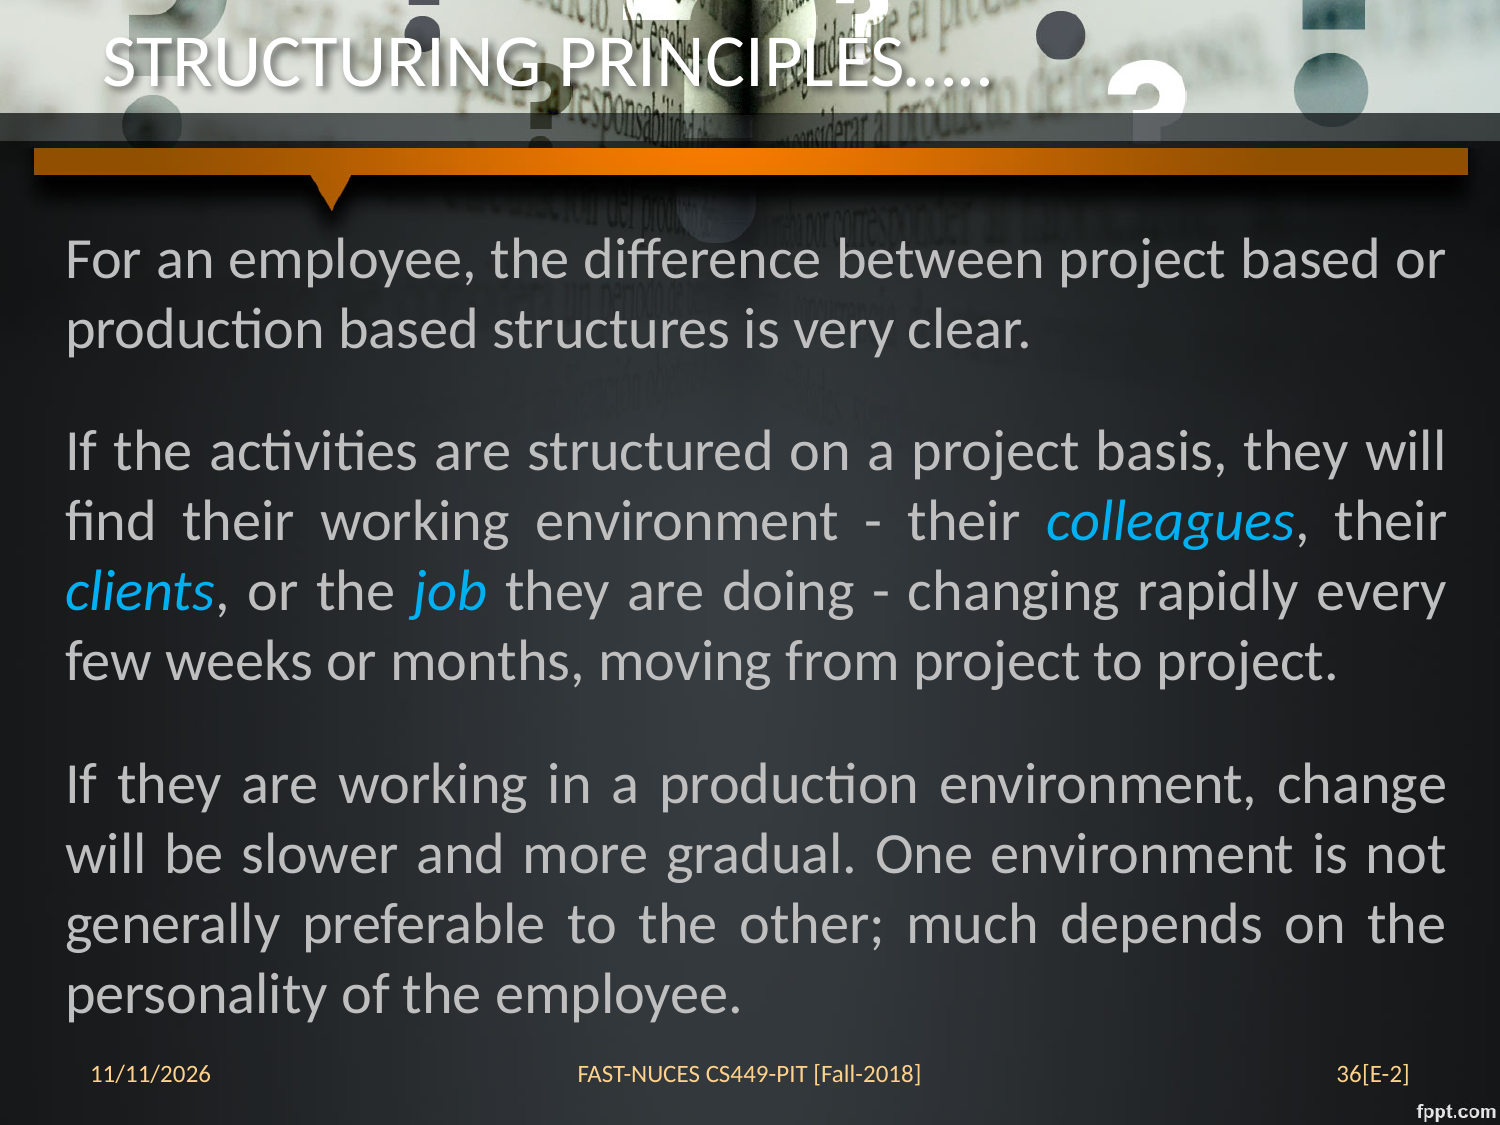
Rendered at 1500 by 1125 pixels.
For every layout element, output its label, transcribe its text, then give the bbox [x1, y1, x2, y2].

title STRUCTURING PRINCIPLES….. [87, 0, 1438, 113]
list For an employee, the difference between project based or production based structures is very clear. If the activities are structured on a project basis, they will find their working environment - their colleagues, their clients, or the job they are doing - changing rapidly every few weeks or months, moving from project to project. If they are working in a production environment, change will be slower and more gradual. One environment is not generally preferable to the other; much depends on the personality of the employee. [50, 212, 1463, 1031]
footer FAST-NUCES CS449-PIT [Fall-2018] [425, 1042, 1074, 1103]
slide_number 24-Oct-18 [75, 1042, 425, 1103]
slide_number 36[E-2] [1074, 1042, 1425, 1103]
picture [0, 0, 1500, 1125]
